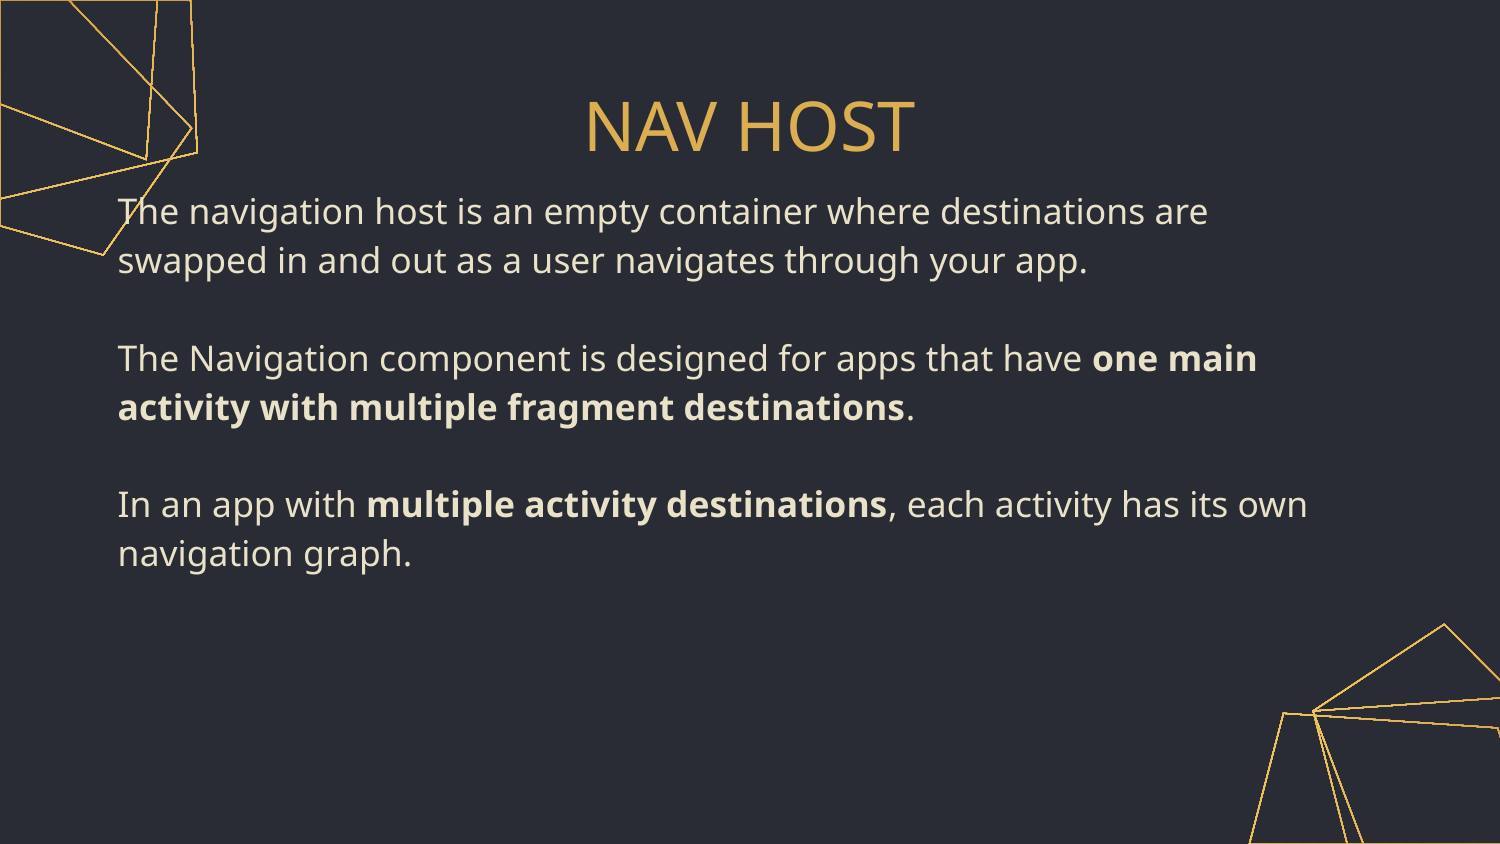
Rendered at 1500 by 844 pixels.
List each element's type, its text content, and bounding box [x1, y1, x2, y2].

title NAV HOST [327, 88, 1173, 160]
subtitle The navigation host is an empty container where destinations are swapped in and out as a user navigates through your app. The Navigation component is designed for apps that have one main activity with multiple fragment destinations. In an app with multiple activity destinations, each activity has its own navigation graph. [102, 167, 1365, 747]
